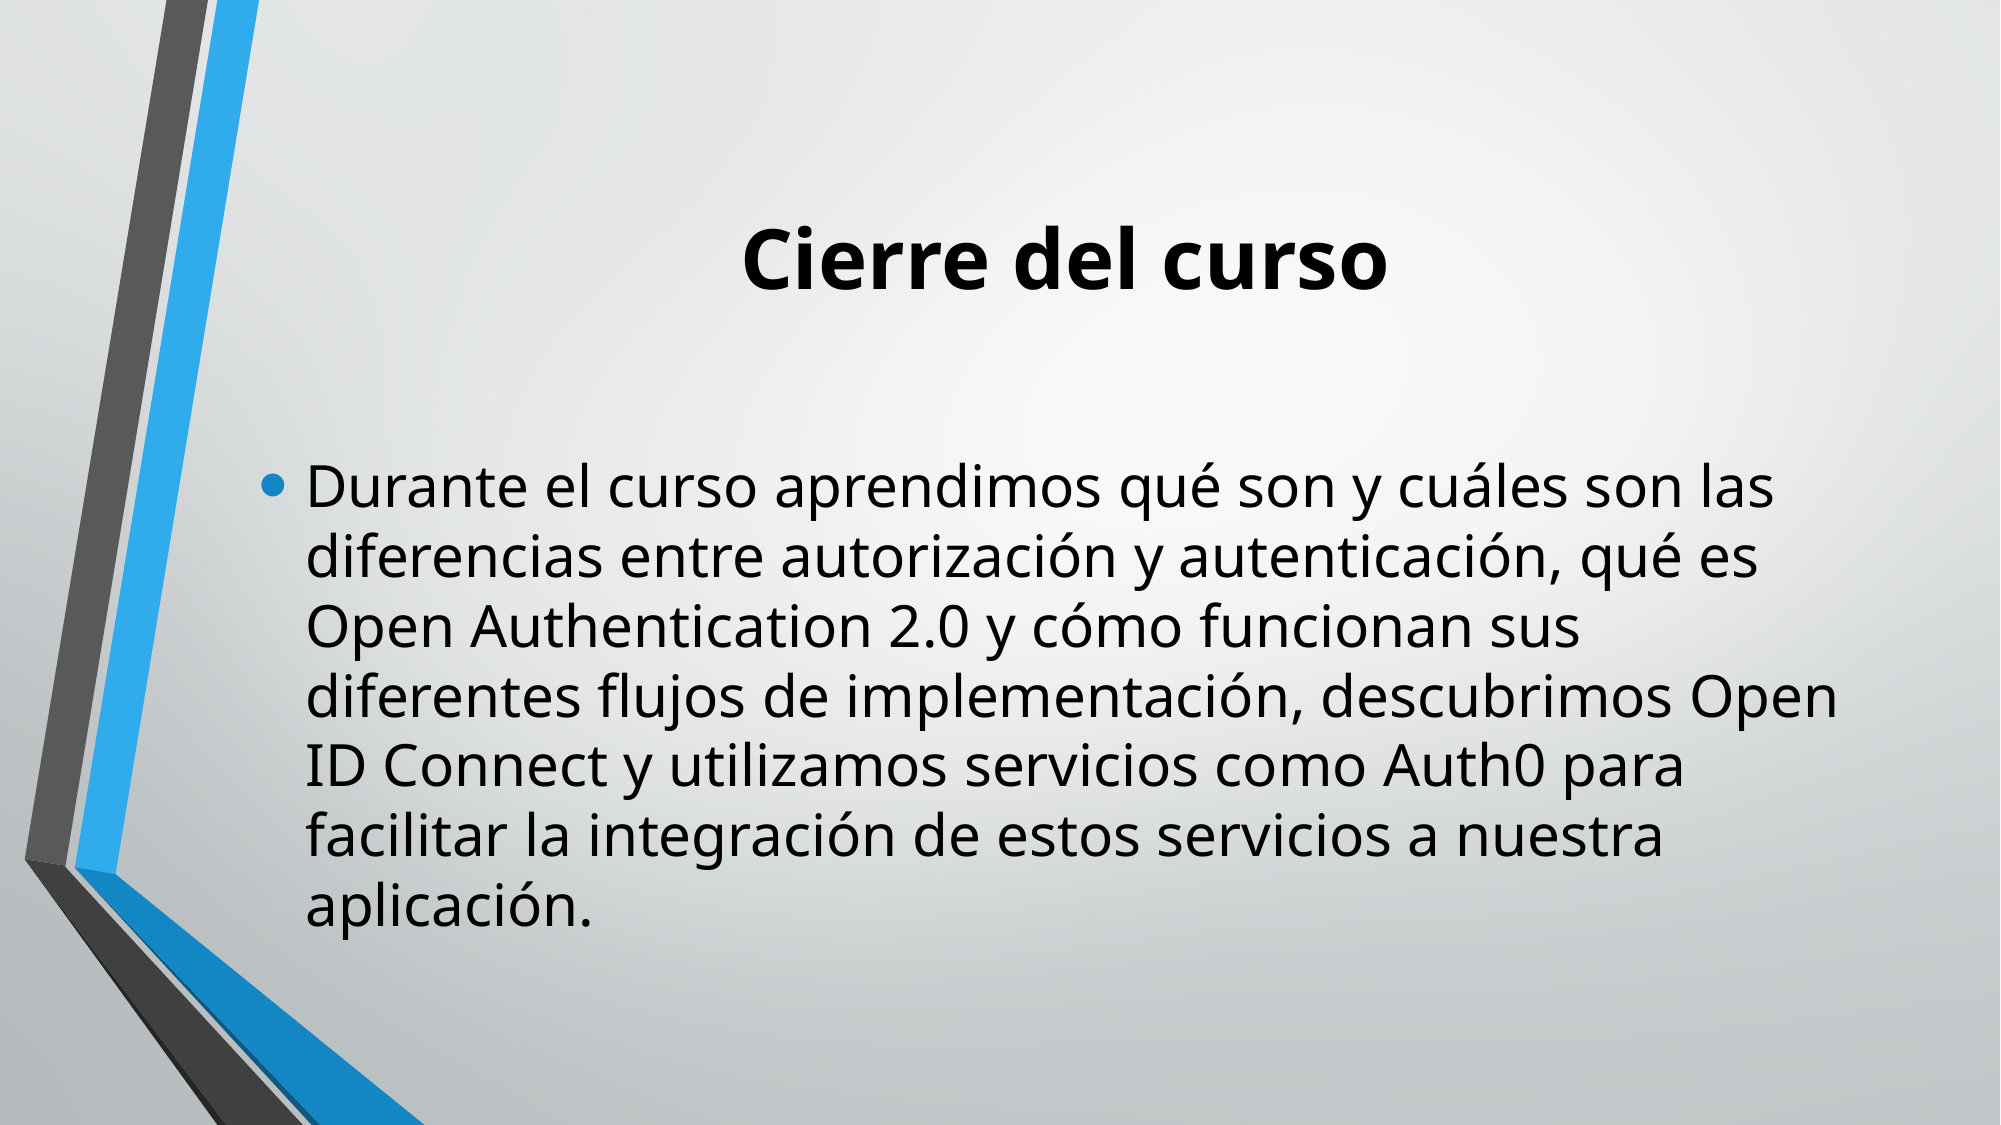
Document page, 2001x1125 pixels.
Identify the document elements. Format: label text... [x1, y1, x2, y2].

list Durante el curso aprendimos qué son y cuáles son las diferencias entre autorización y autenticación, qué es Open Authentication 2.0 y cómo funcionan sus diferentes flujos de implementación, descubrimos Open ID Connect y utilizamos servicios como Auth0 para facilitar la integración de estos servicios a nuestra aplicación. [243, 437, 1887, 950]
title Cierre del curso [243, 112, 1887, 400]
